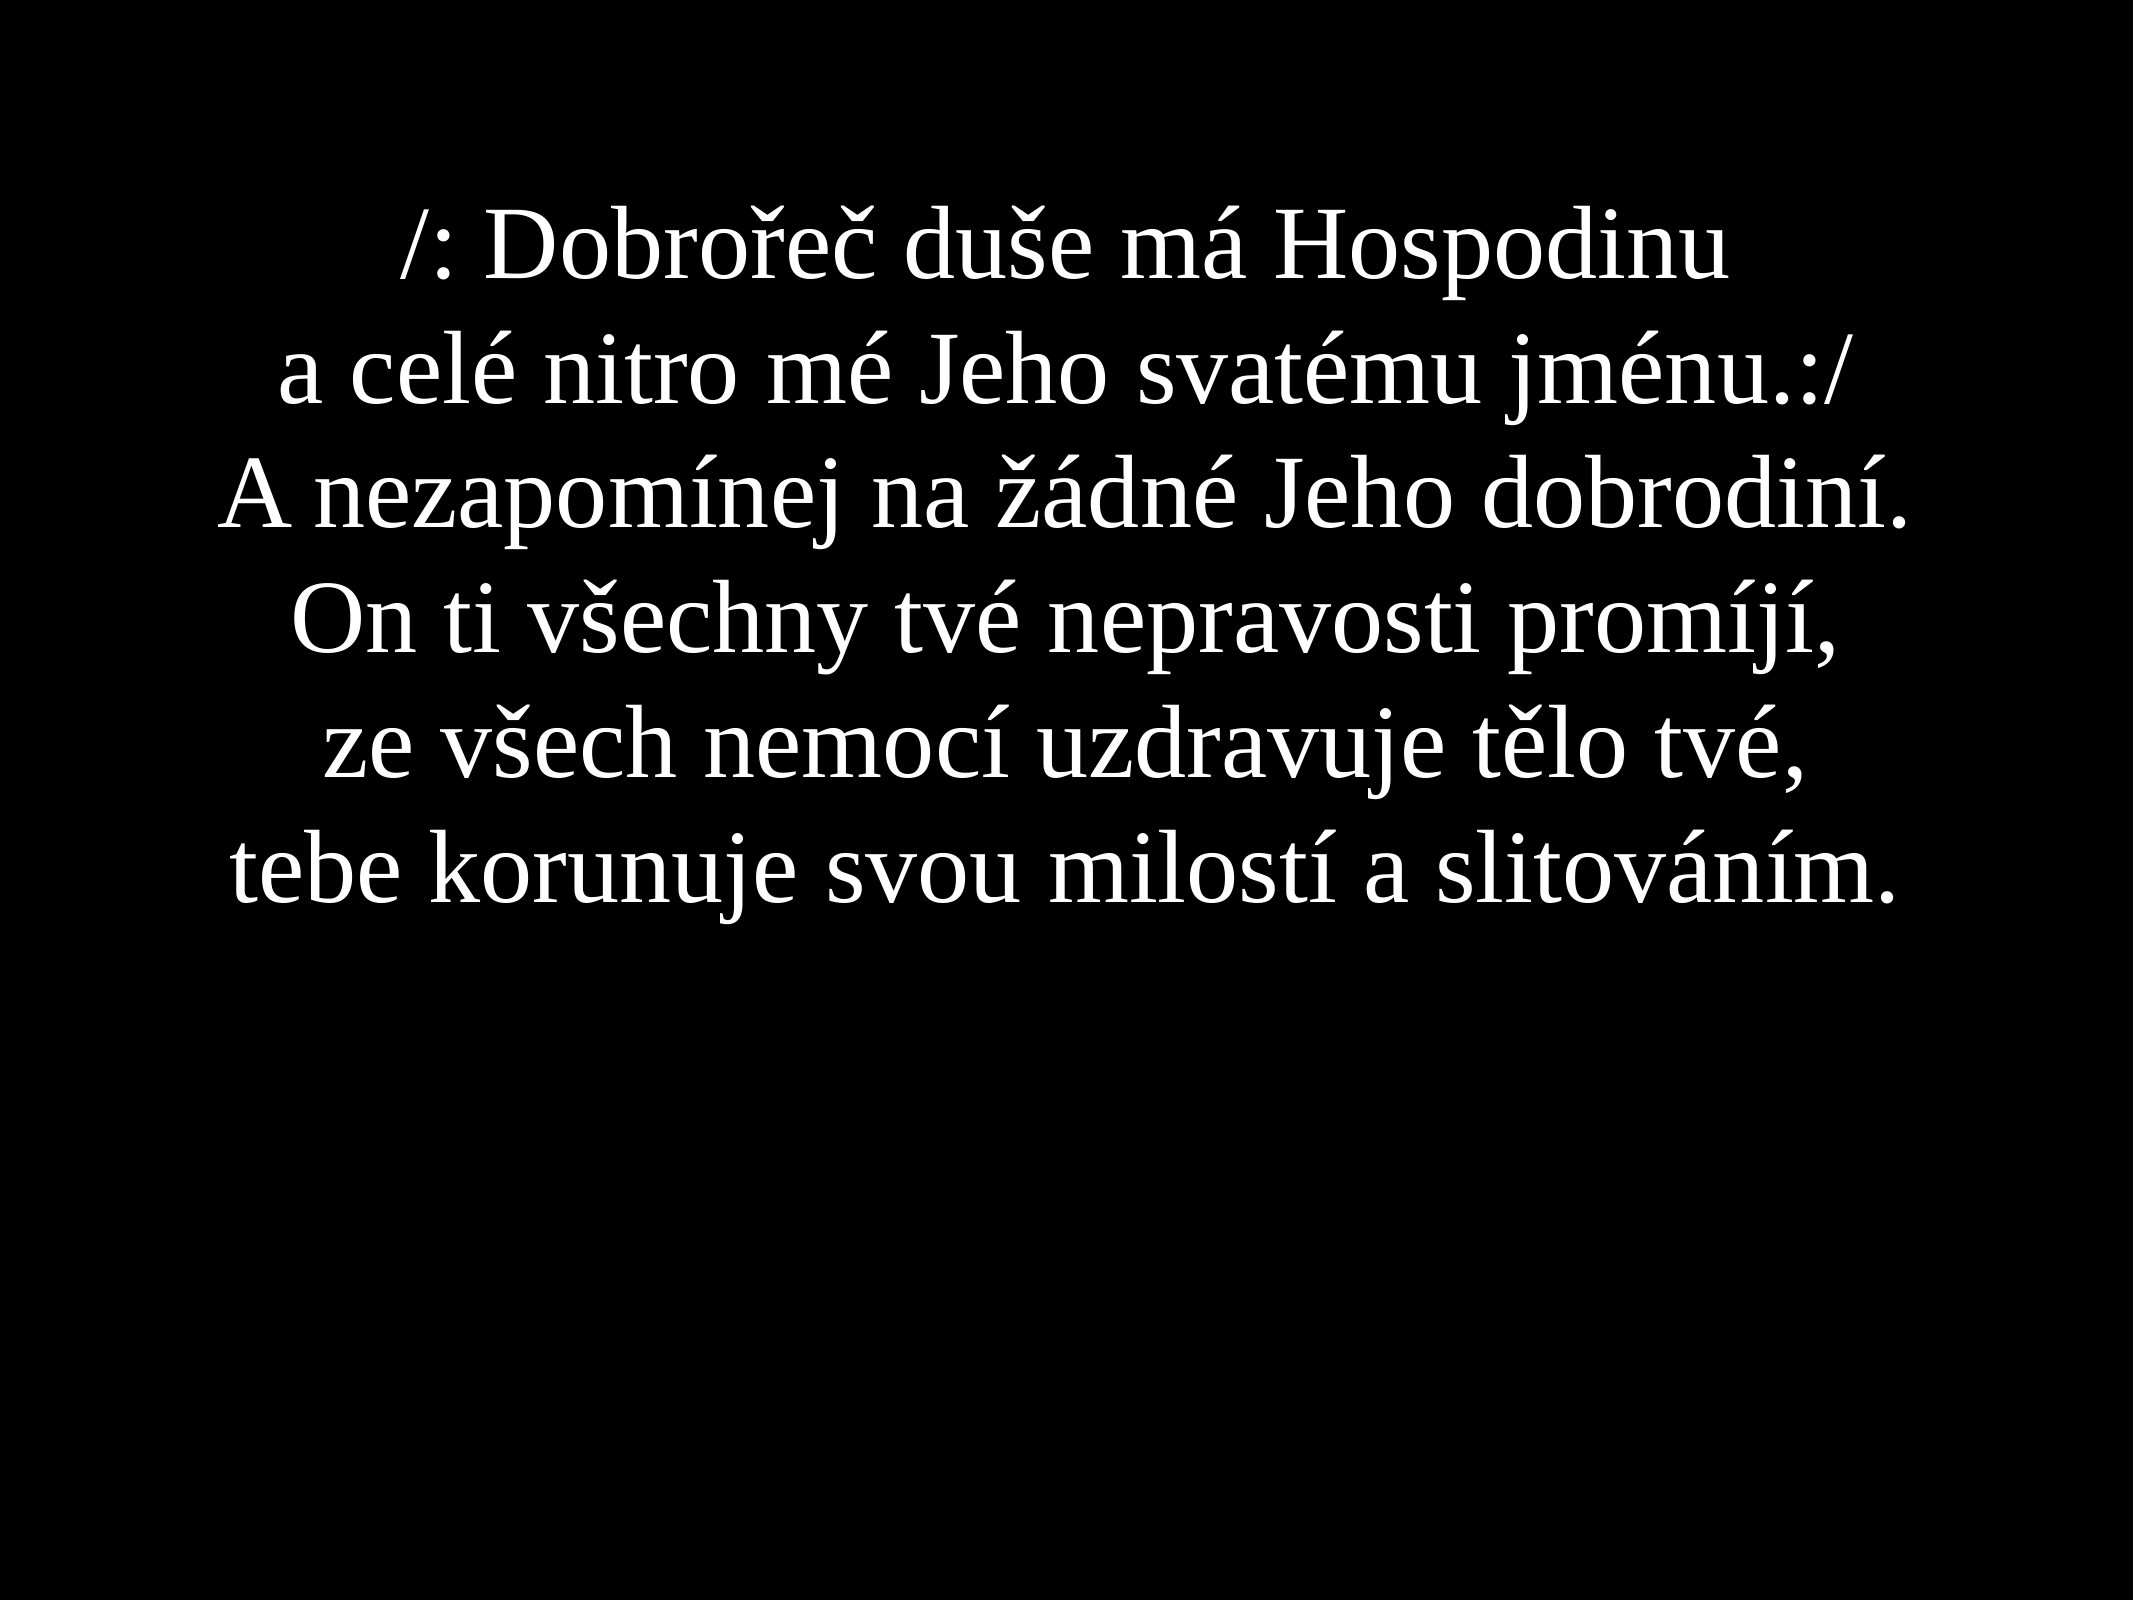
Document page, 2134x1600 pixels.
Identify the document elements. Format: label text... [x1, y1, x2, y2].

text_box /: Dobrořeč duše má Hospodinu a celé nitro mé Jeho svatému jménu.:/ A nezapomínej na žádné Jeho dobrodiní. On ti všechny tvé nepravosti promíjí, ze všech nemocí uzdravuje tělo tvé, tebe korunuje svou milostí a slitováním. [209, 165, 1924, 932]
